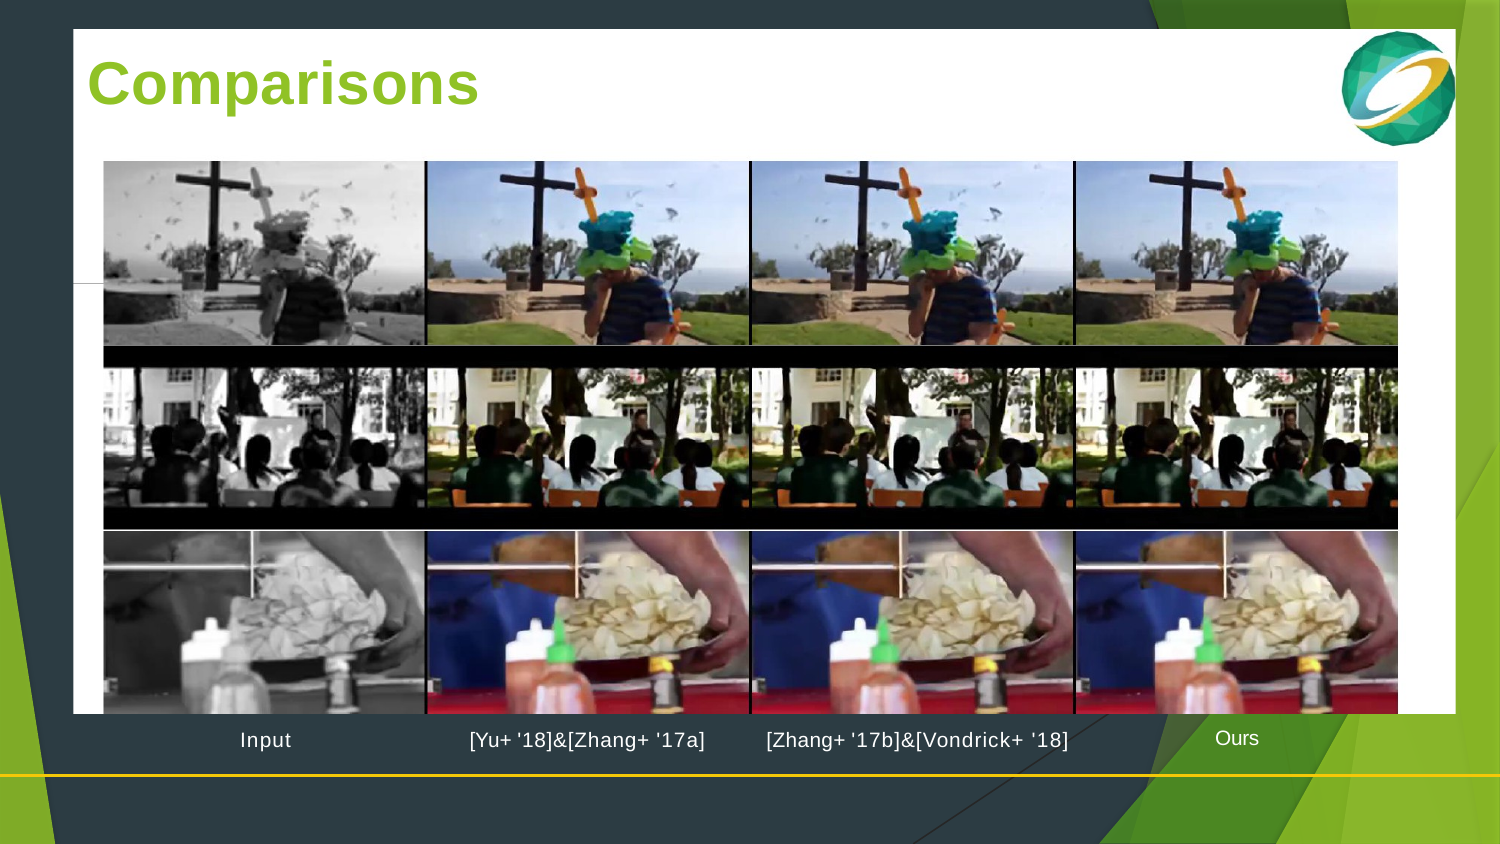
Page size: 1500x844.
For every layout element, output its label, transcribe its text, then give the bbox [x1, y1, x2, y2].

text_box Ours [1212, 724, 1263, 752]
text_box [73, 29, 1456, 714]
title Comparisons [83, 30, 1141, 238]
text_box Input [237, 726, 296, 753]
text_box [Yu+ '18]&[Zhang+ '17a] [467, 726, 714, 753]
text_box [Zhang+ '17b]&[Vondrick+ '18] [764, 726, 1078, 753]
